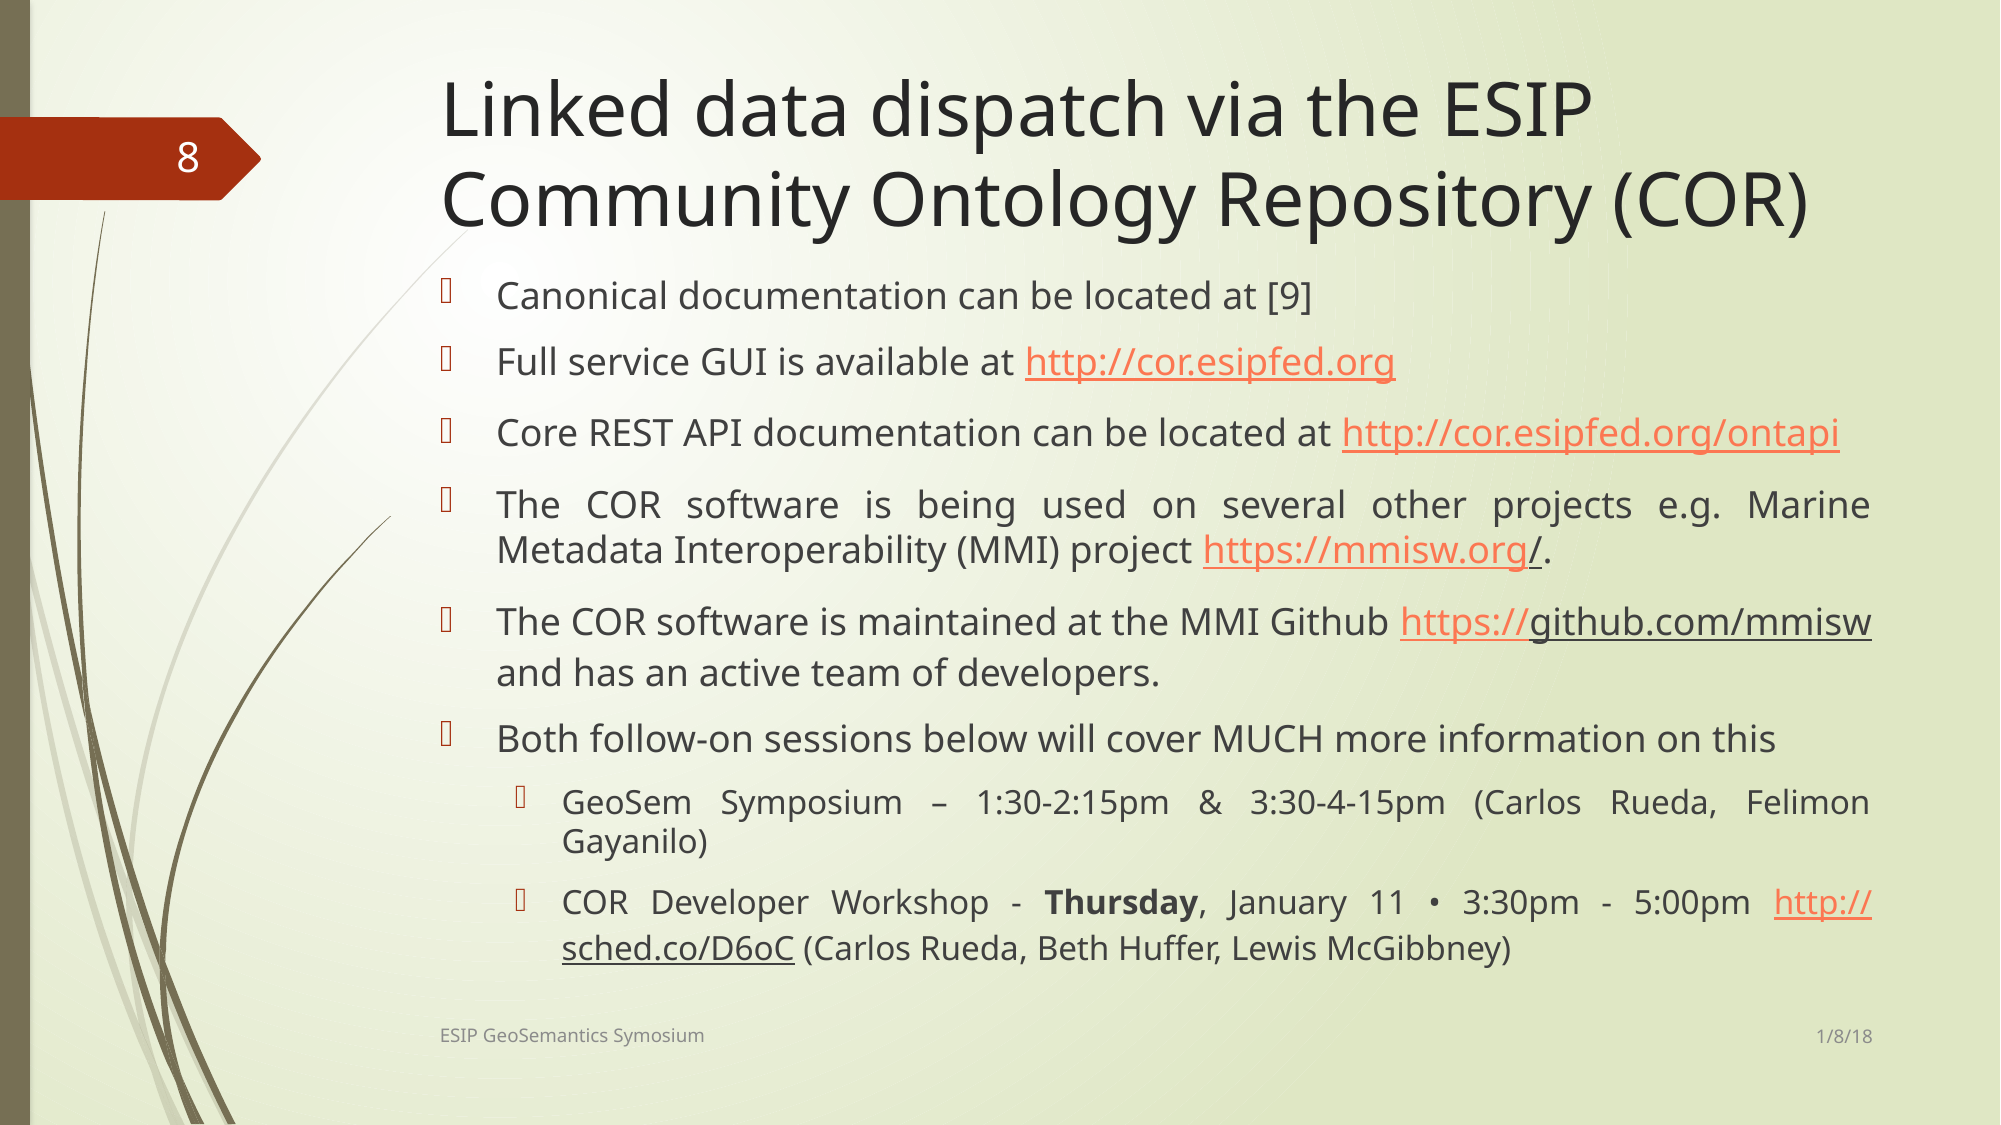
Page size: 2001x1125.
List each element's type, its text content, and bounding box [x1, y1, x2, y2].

footer ESIP GeoSemantics Symosium [424, 1006, 1675, 1067]
list Canonical documentation can be located at [9] Full service GUI is available at http://cor.esipfed.org Core REST API documentation can be located at http://cor.esipfed.org/ontapi The COR software is being used on several other projects e.g. Marine Metadata Interoperability (MMI) project https://mmisw.org/. The COR software is maintained at the MMI Github https://github.com/mmisw and has an active team of developers. Both follow-on sessions below will cover MUCH more information on this GeoSem Symposium – 1:30-2:15pm & 3:30-4-15pm (Carlos Rueda, Felimon Gayanilo) COR Developer Workshop - Thursday, January 11 • 3:30pm - 5:00pm http://sched.co/D6oC (Carlos Rueda, Beth Huffer, Lewis McGibbney) [424, 264, 1888, 1036]
slide_number 8 [87, 129, 216, 190]
title Linked data dispatch via the ESIP Community Ontology Repository (COR) [425, 54, 1888, 264]
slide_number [1699, 1005, 1888, 1067]
